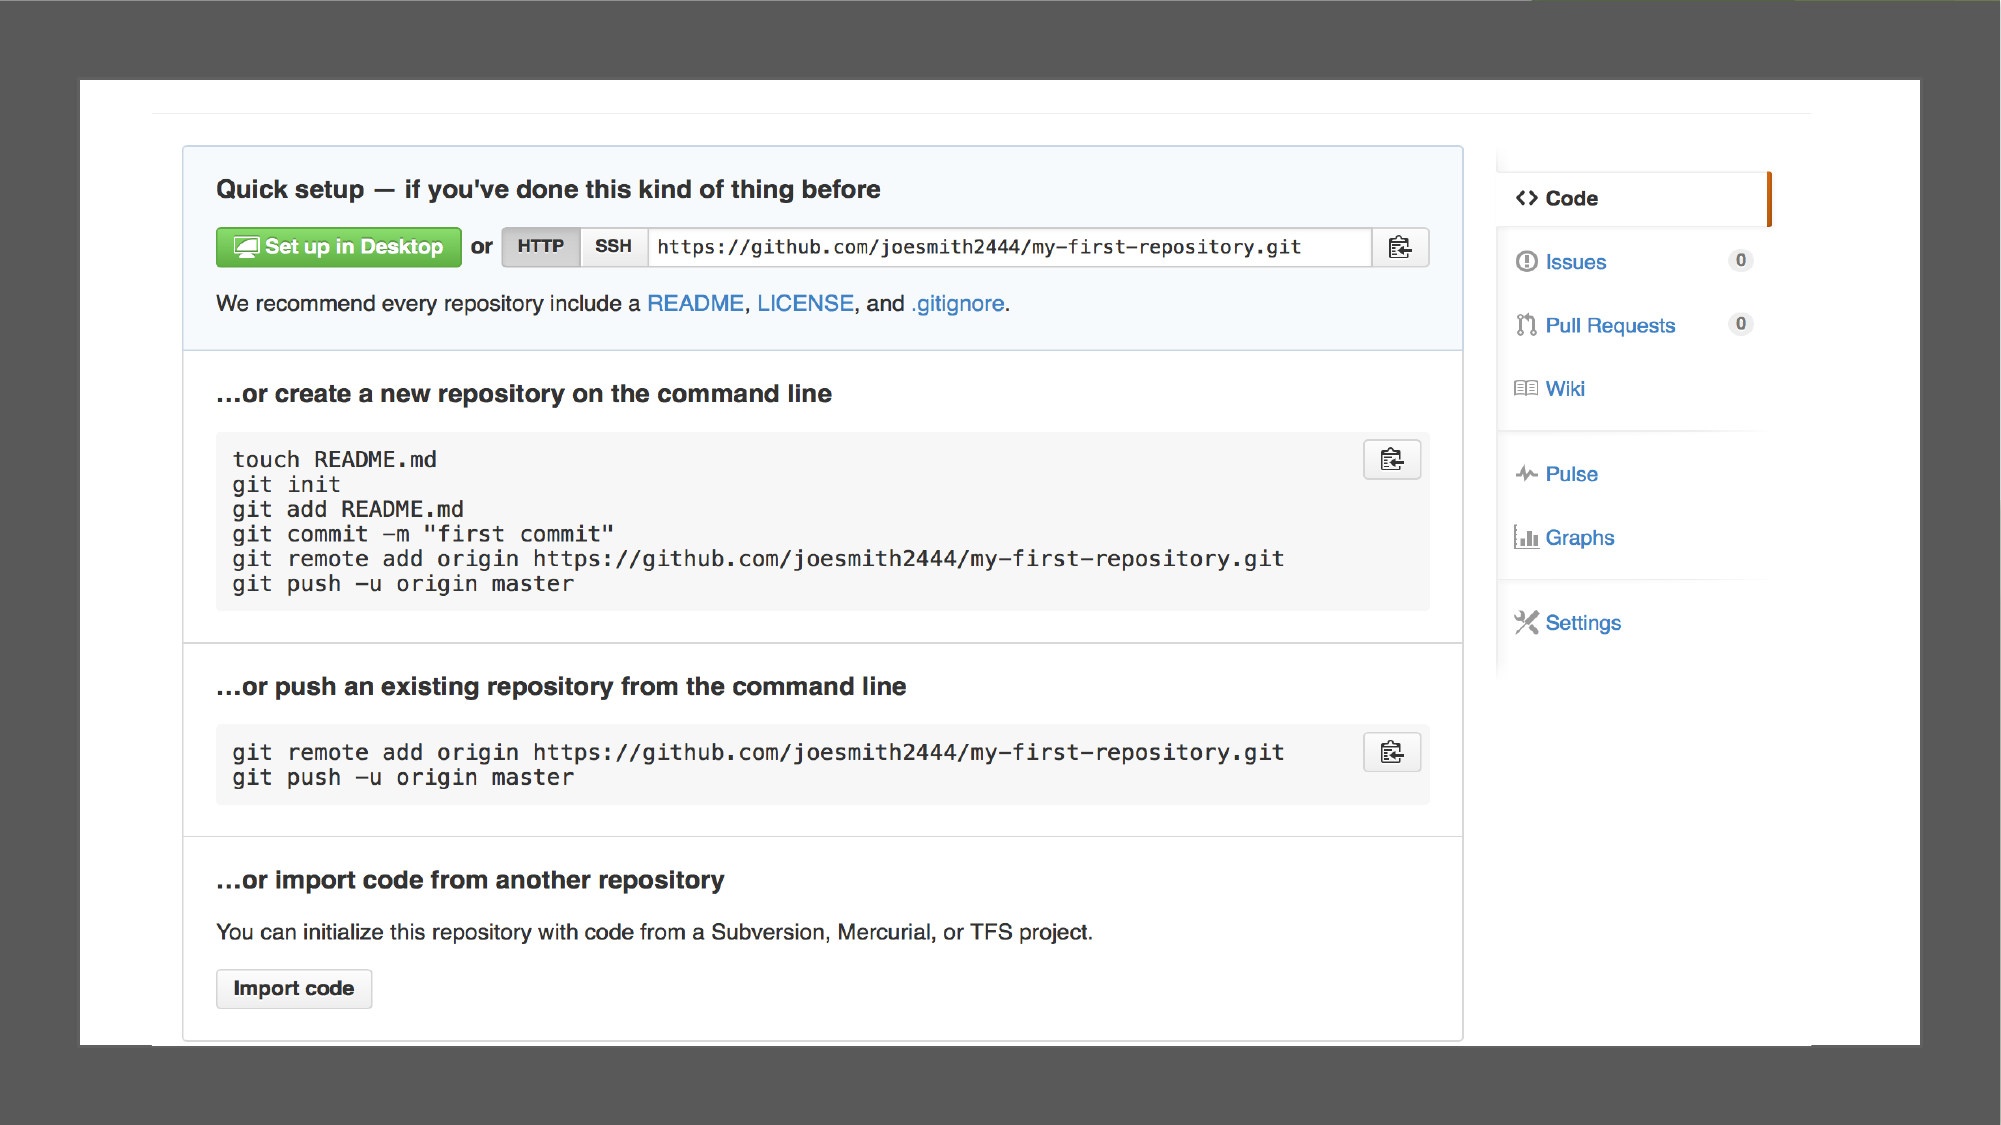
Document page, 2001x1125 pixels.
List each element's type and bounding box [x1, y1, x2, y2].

text_box [0, 0, 2000, 1125]
list [151, 104, 1812, 1047]
